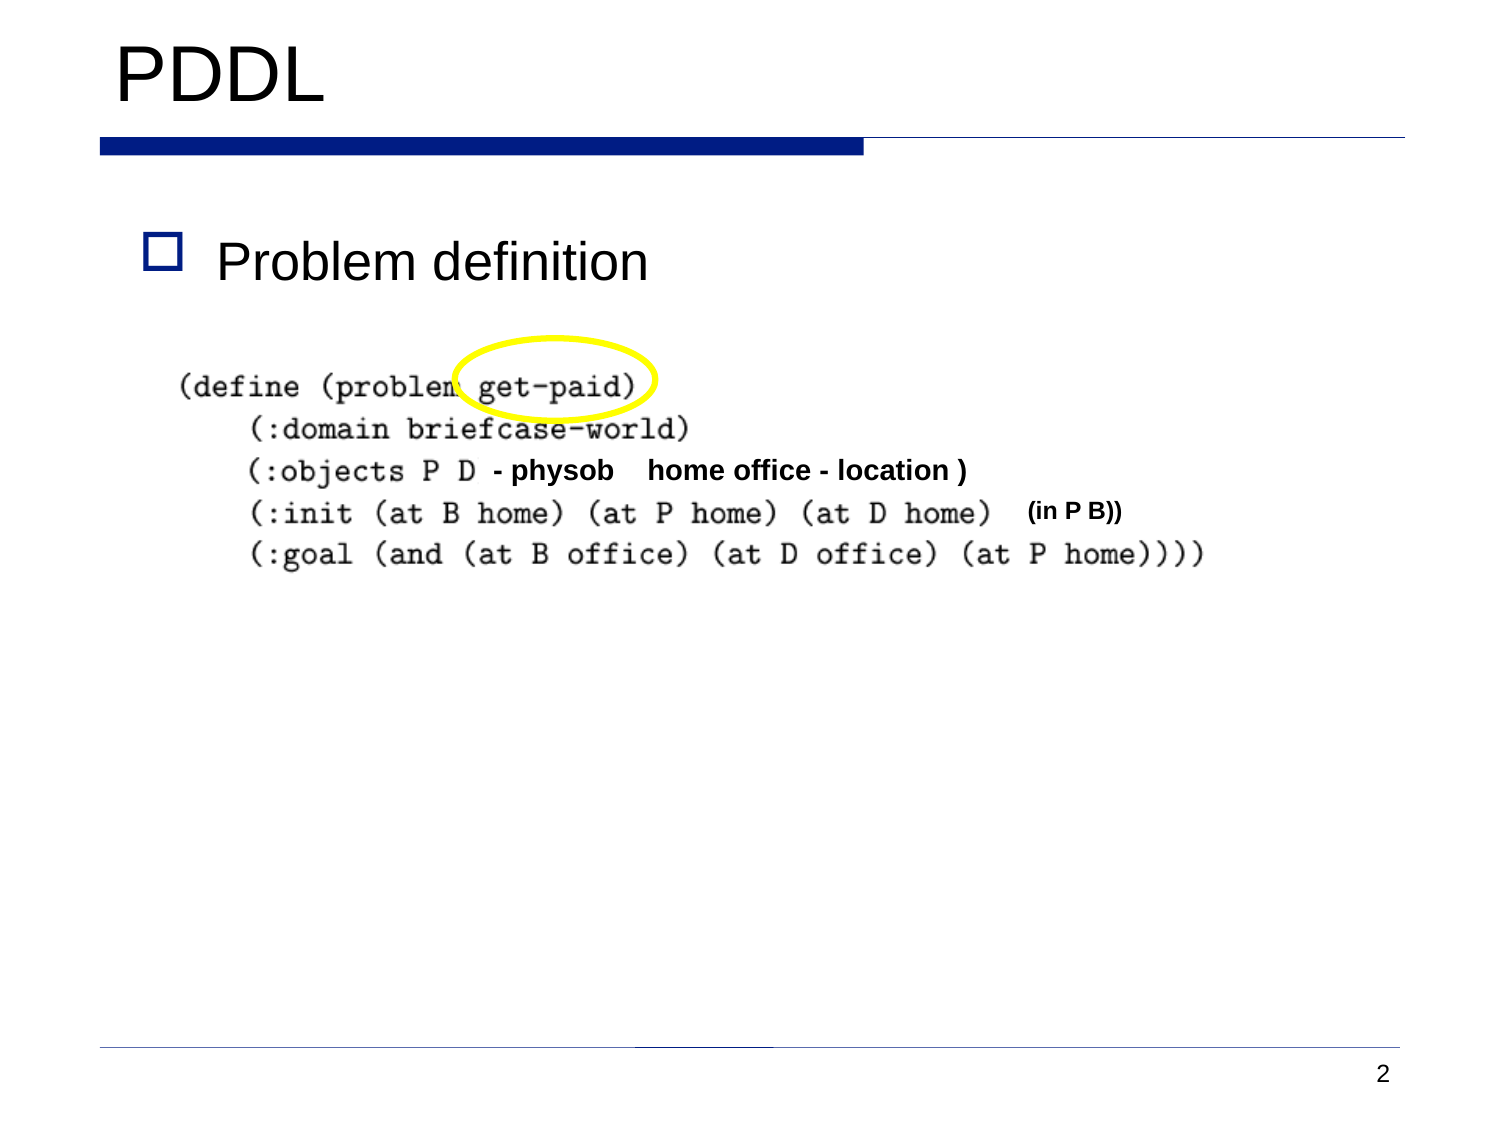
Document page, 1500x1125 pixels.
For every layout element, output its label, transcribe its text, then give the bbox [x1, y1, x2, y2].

text_box [470, 338, 640, 357]
title PDDL [99, 24, 1413, 125]
list Problem definition [123, 219, 1450, 1012]
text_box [149, 359, 1238, 601]
